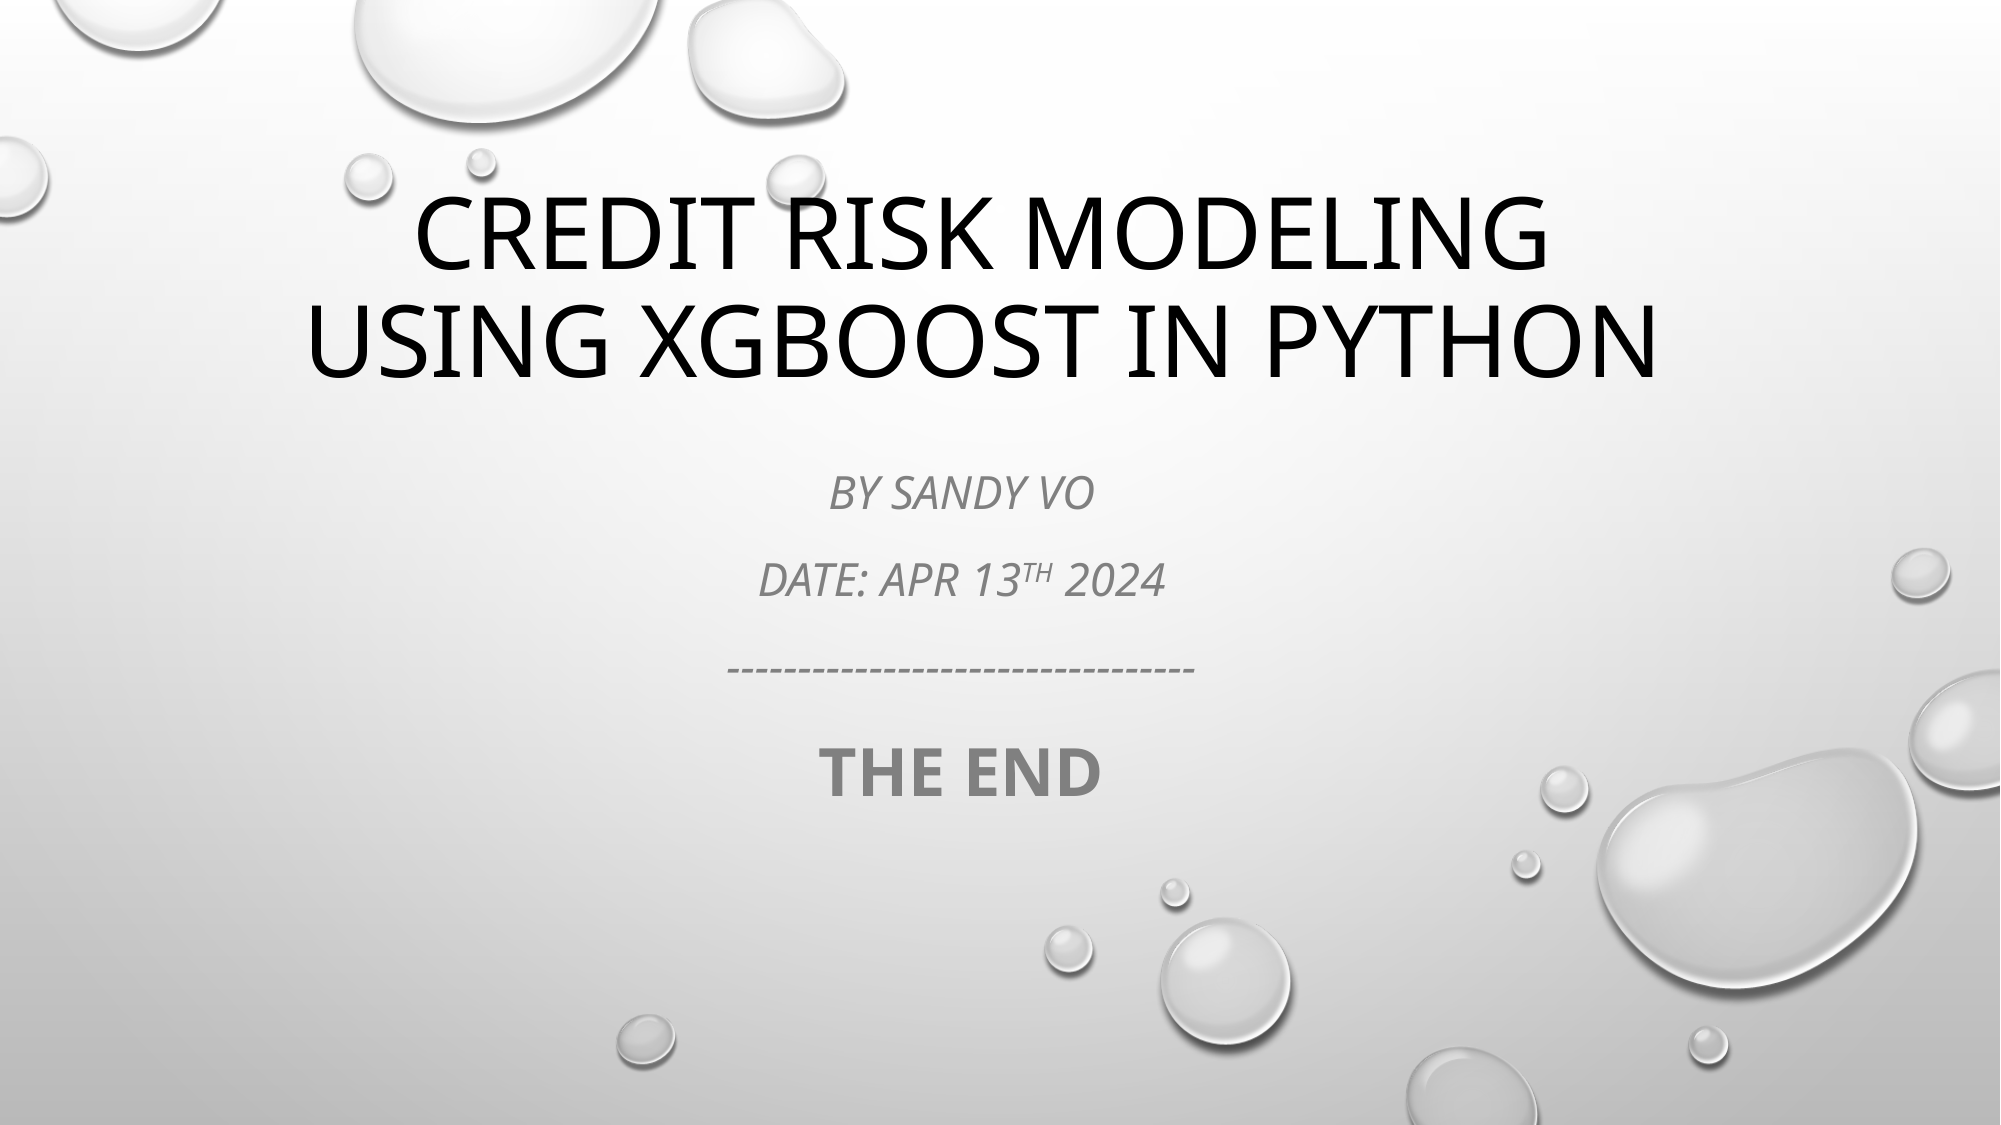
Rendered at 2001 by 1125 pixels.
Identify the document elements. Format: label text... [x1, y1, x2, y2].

title CREDIT RISK MODELING USING XGBOOST IN PYTHON [251, 74, 1715, 407]
subtitle by Sandy Vo Date: Apr 13th 2024 --------------------------------- THE END [230, 445, 1693, 848]
picture [0, 0, 2000, 1125]
